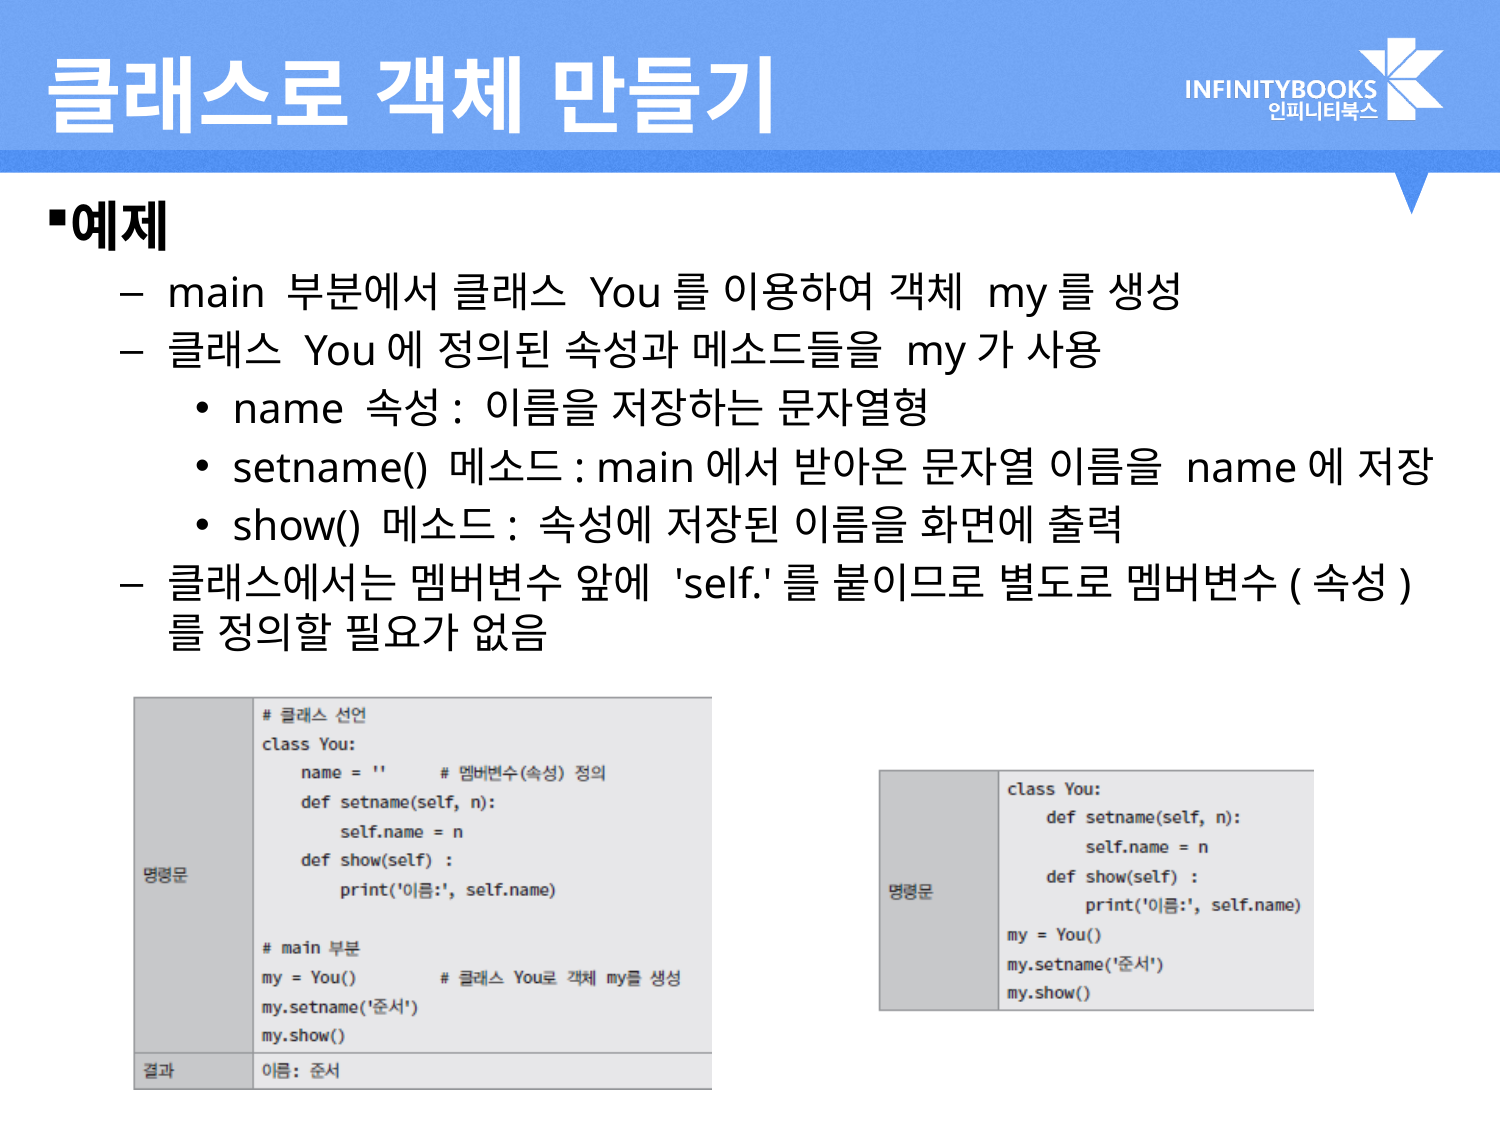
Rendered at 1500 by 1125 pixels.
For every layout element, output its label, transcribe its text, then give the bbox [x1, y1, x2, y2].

picture [128, 693, 713, 1090]
picture [875, 767, 1314, 1017]
picture [1182, 33, 1446, 126]
title 클래스로 객체 만들기 [30, 35, 1325, 150]
picture [0, 150, 1500, 184]
list 예제 main 부분에서 클래스 You를 이용하여 객체 my를 생성 클래스 You에 정의된 속성과 메소드들을 my가 사용 name 속성: 이름을 저장하는 문자열형 setname() 메소드: main에서 받아온 문자열 이름을 name에 저장 show() 메소드: 속성에 저장된 이름을 화면에 출력 클래스에서는 멤버변수 앞에 'self.'를 붙이므로 별도로 멤버변수(속성)를 정의할 필요가 없음 [30, 184, 1472, 1075]
